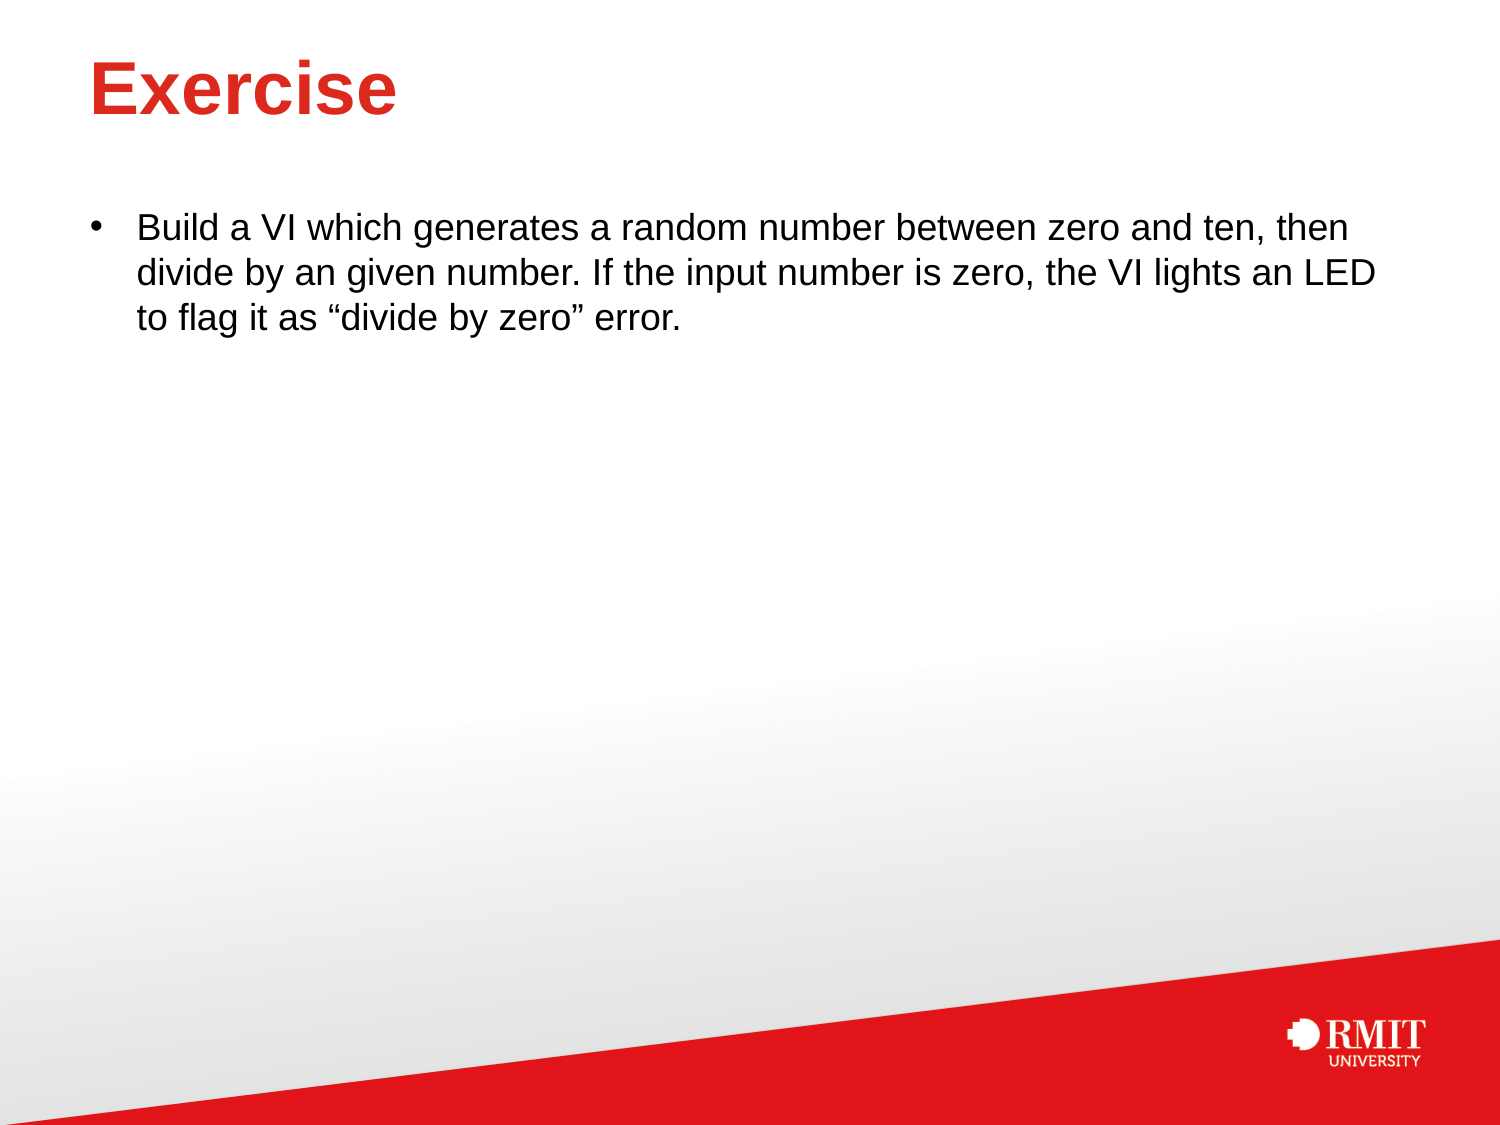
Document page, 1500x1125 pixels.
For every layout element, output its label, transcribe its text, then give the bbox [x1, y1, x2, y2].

picture [0, 0, 1500, 1125]
title Exercise [75, 72, 1425, 157]
list Build a VI which generates a random number between zero and ten, then divide by an given number. If the input number is zero, the VI lights an LED to flag it as “divide by zero” error. [75, 195, 1425, 924]
